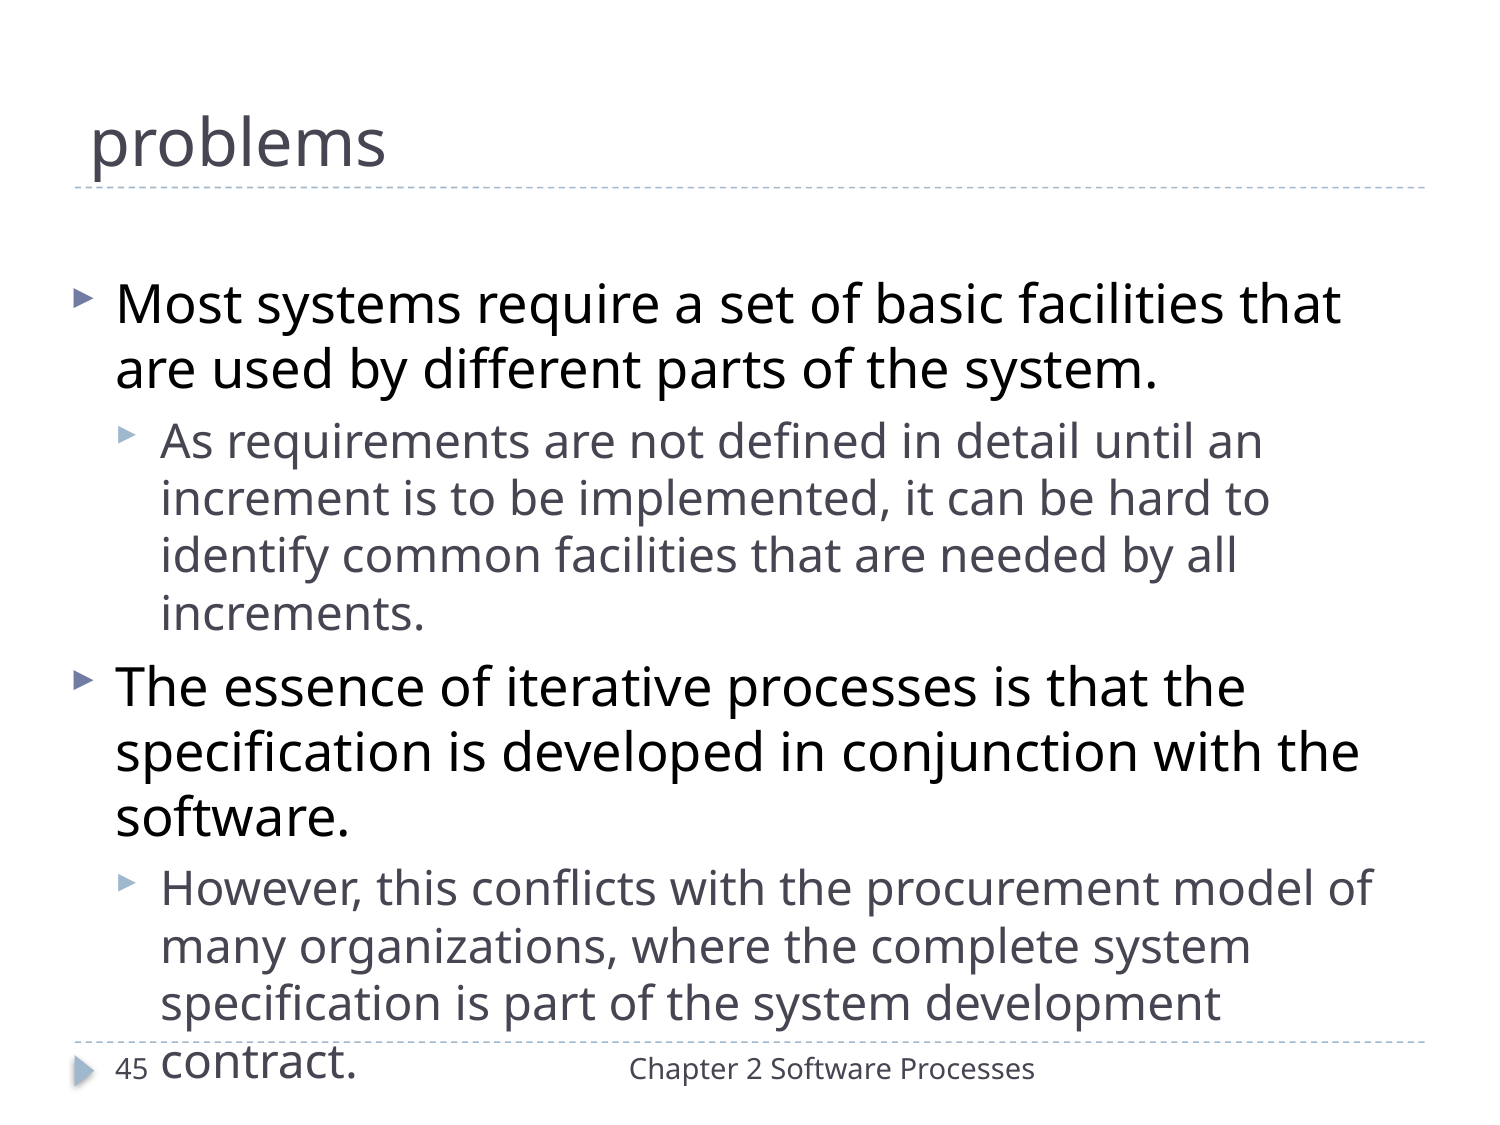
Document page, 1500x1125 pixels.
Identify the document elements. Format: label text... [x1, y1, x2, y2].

footer Chapter 2 Software Processes [475, 1042, 1051, 1103]
slide_number 45 [100, 1042, 426, 1103]
title problems [75, 24, 1425, 188]
list Most systems require a set of basic facilities that are used by different parts of the system. As requirements are not defined in detail until an increment is to be implemented, it can be hard to identify common facilities that are needed by all increments. The essence of iterative processes is that the specification is developed in conjunction with the software. However, this conflicts with the procurement model of many organizations, where the complete system specification is part of the system development contract. [55, 262, 1406, 1005]
